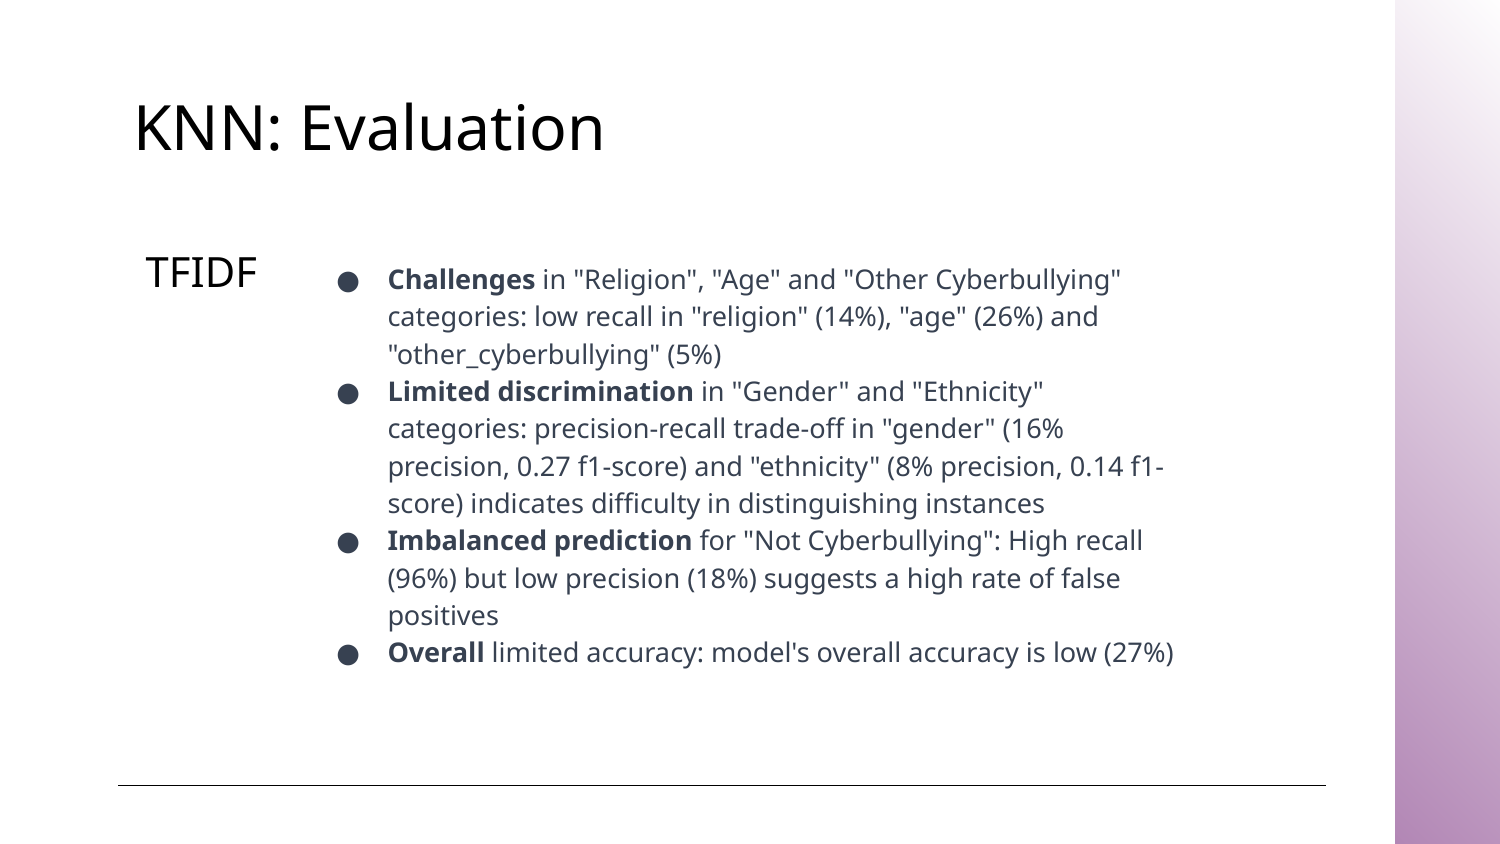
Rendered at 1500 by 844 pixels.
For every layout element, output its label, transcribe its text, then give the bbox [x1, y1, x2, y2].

title KNN: Evaluation [118, 72, 1382, 167]
title TFIDF [130, 238, 297, 304]
subtitle Challenges in "Religion", "Age" and "Other Cyberbullying" categories: low recall in "religion" (14%), "age" (26%) and "other_cyberbullying" (5%) Limited discrimination in "Gender" and "Ethnicity" categories: precision-recall trade-off in "gender" (16% precision, 0.27 f1-score) and "ethnicity" (8% precision, 0.14 f1-score) indicates difficulty in distinguishing instances Imbalanced prediction for "Not Cyberbullying": High recall (96%) but low precision (18%) suggests a high rate of false positives Overall limited accuracy: model's overall accuracy is low (27%) [297, 226, 1203, 700]
